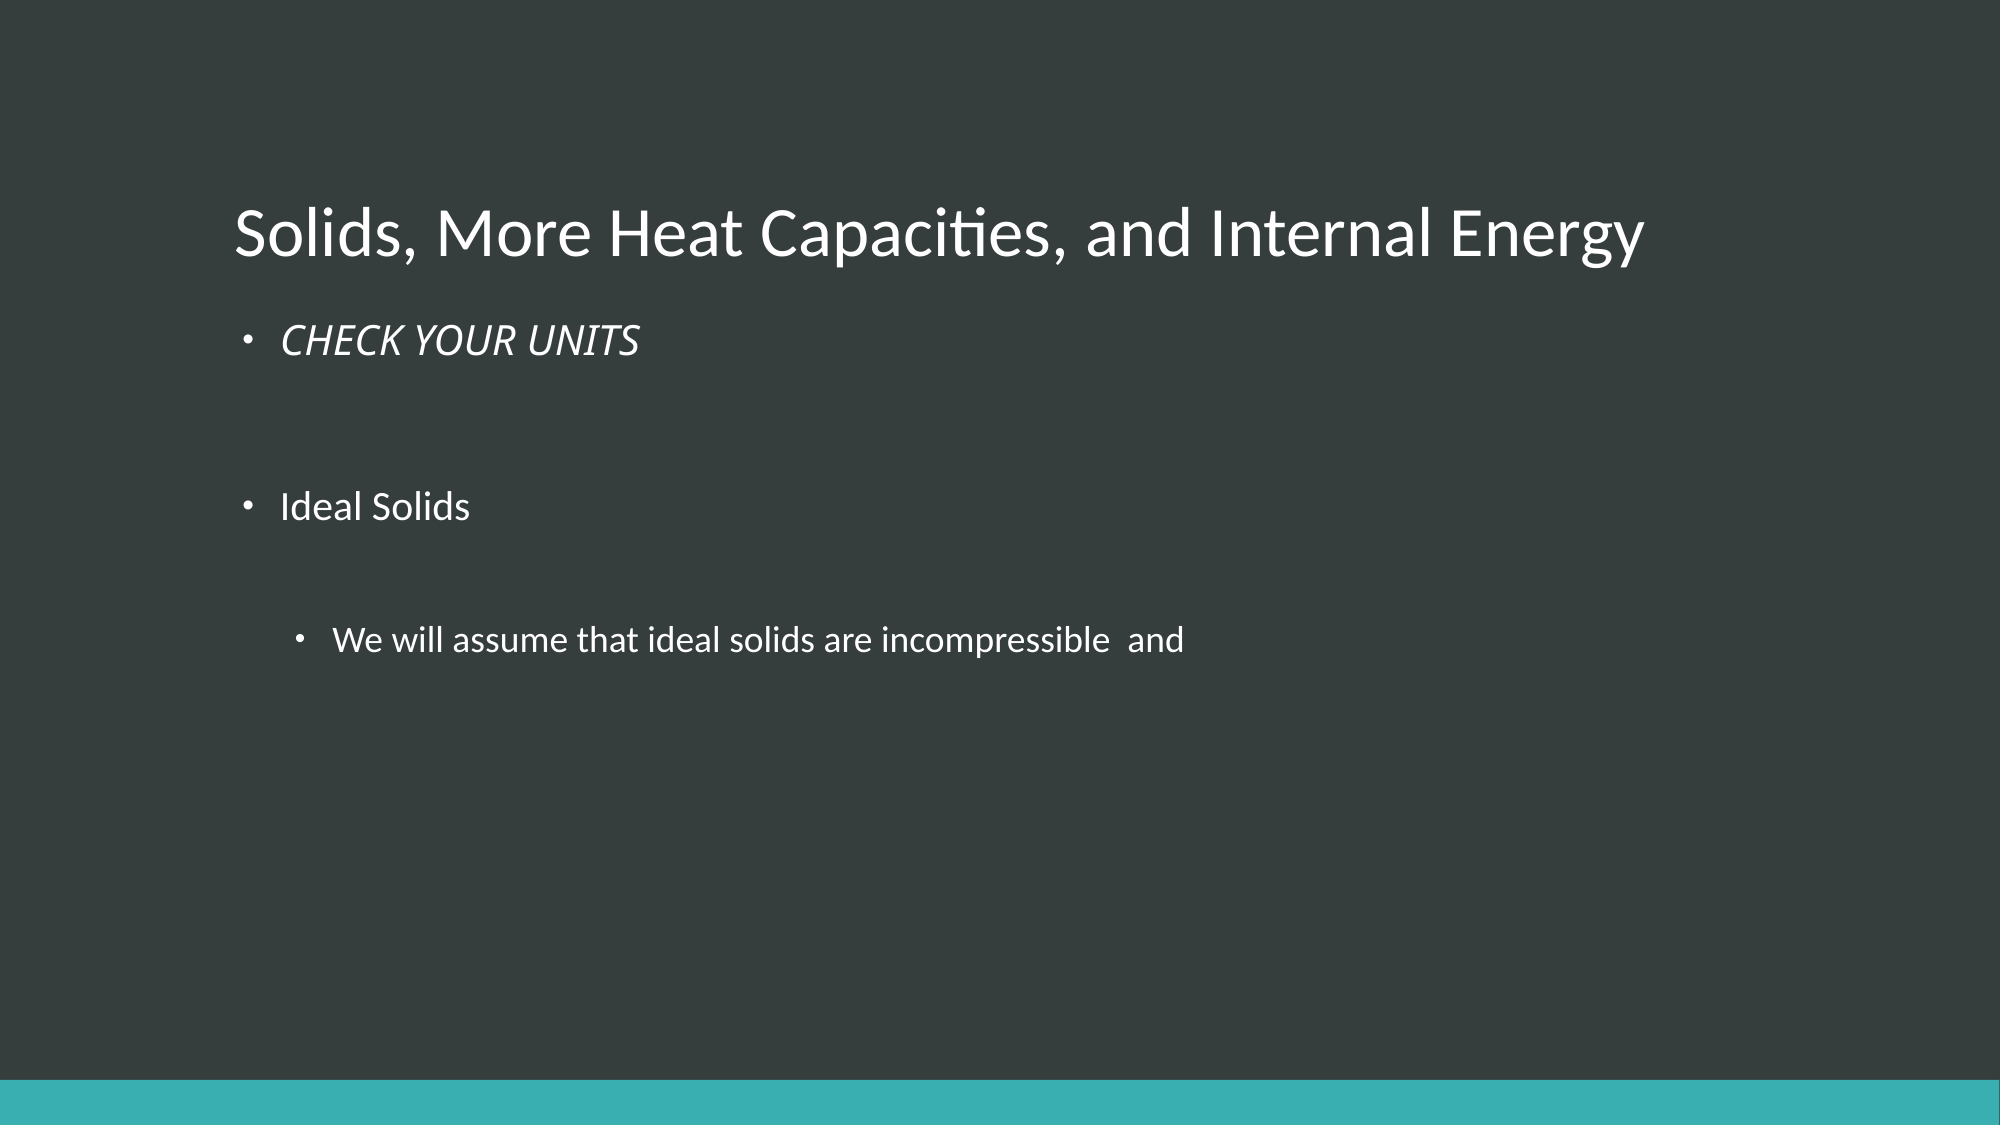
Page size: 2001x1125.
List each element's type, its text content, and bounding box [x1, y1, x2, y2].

title Solids, More Heat Capacities, and Internal Energy [219, 76, 1780, 279]
